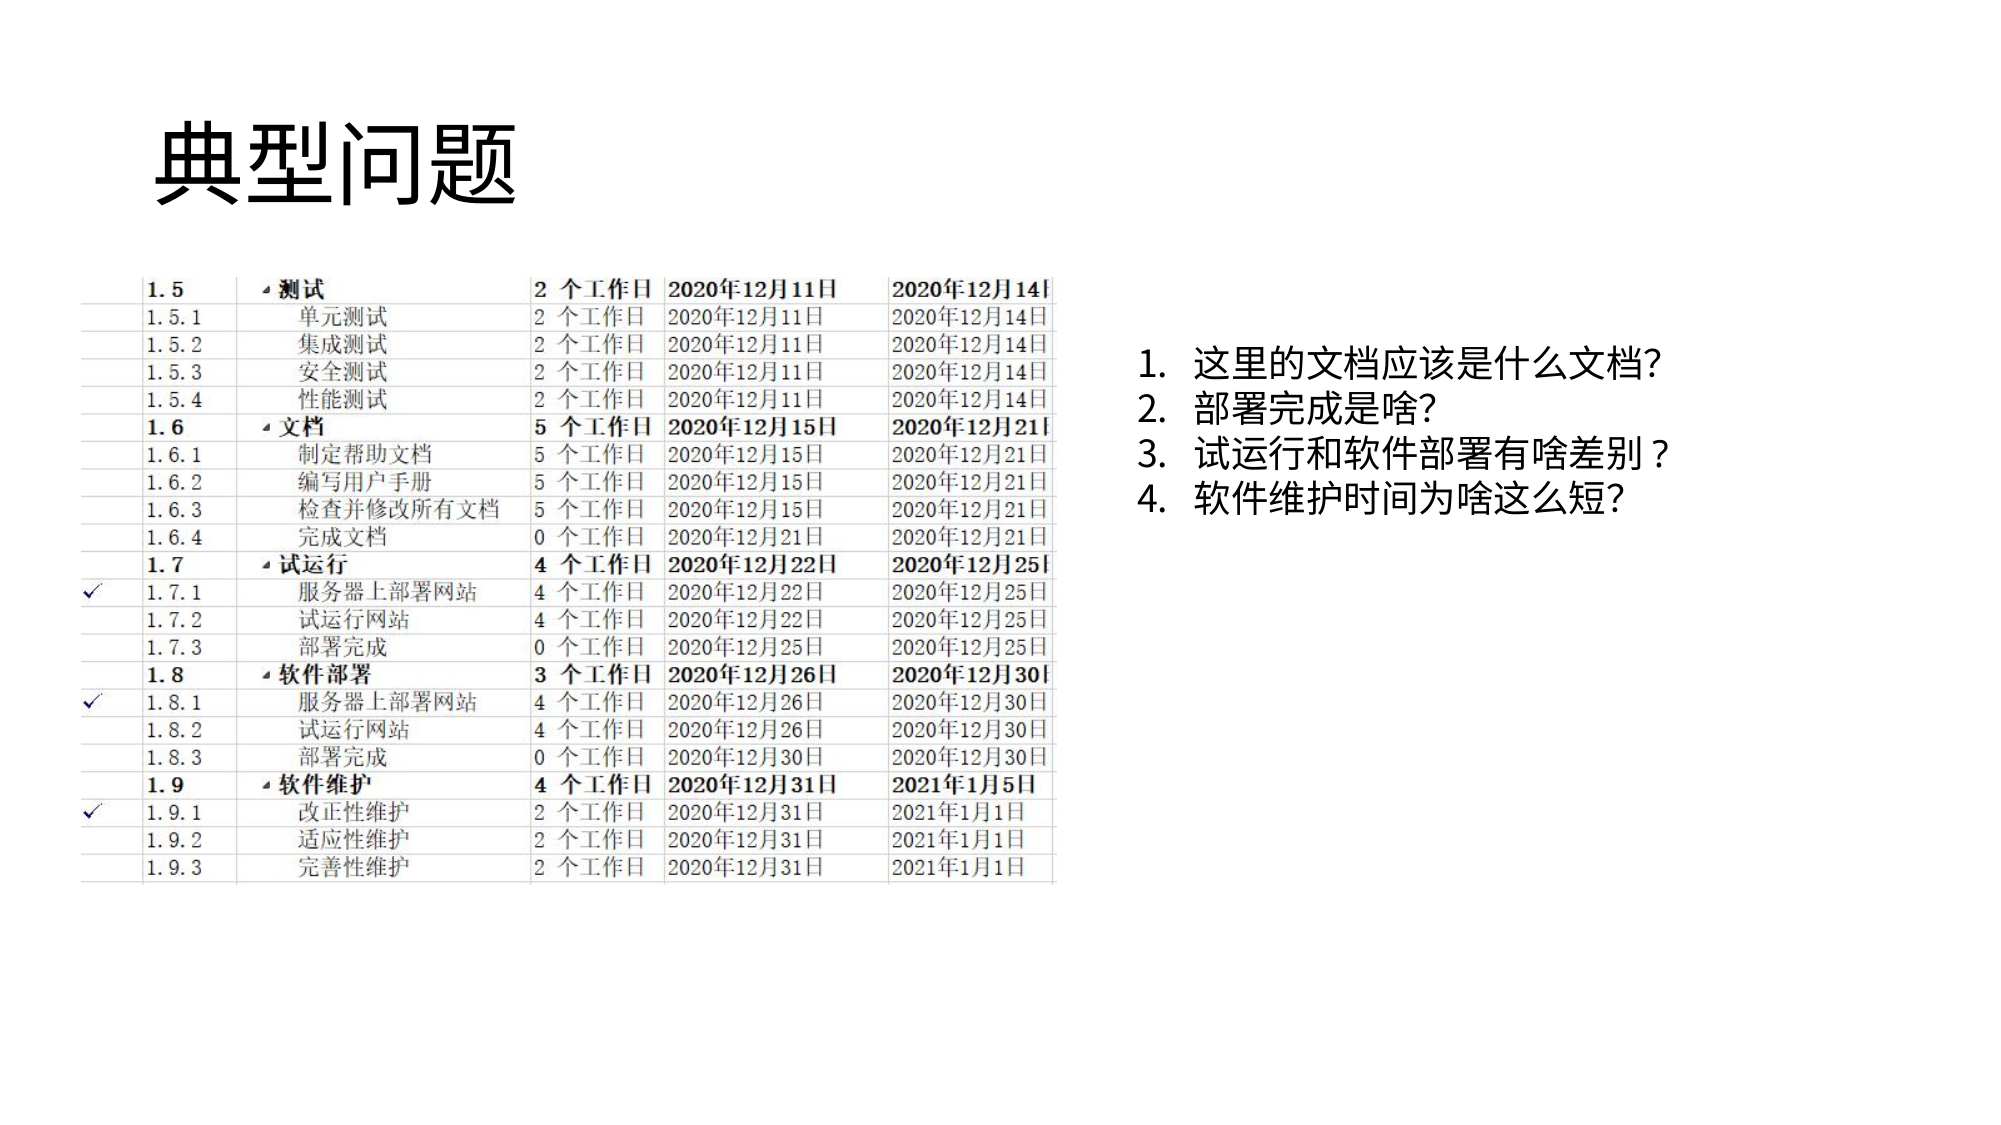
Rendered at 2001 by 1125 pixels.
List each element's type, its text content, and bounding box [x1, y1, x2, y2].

title 典型问题 [137, 59, 1863, 278]
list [81, 277, 1057, 885]
text_box 这里的文档应该是什么文档？ 部署完成是啥？ 试运行和软件部署有啥差别? 软件维护时间为啥这么短？ [1122, 332, 1814, 528]
